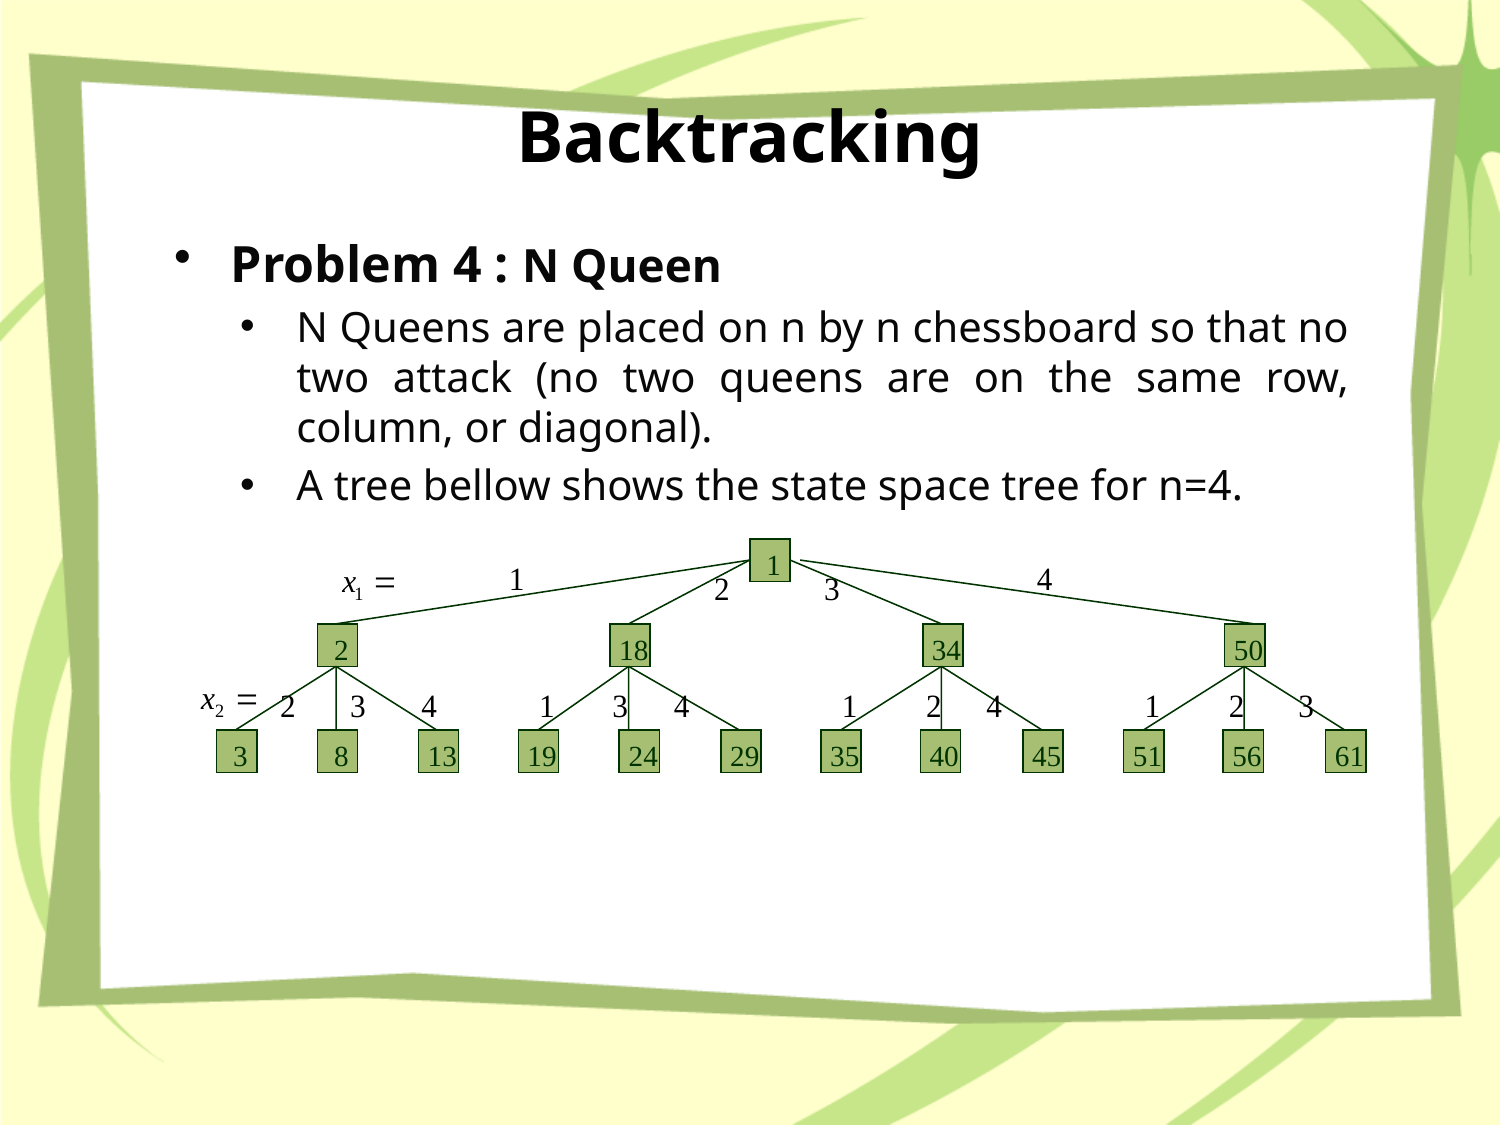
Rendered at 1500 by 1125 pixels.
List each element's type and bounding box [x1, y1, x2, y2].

picture [0, 0, 1500, 1125]
title [75, 75, 1425, 194]
text_box [159, 224, 1380, 917]
